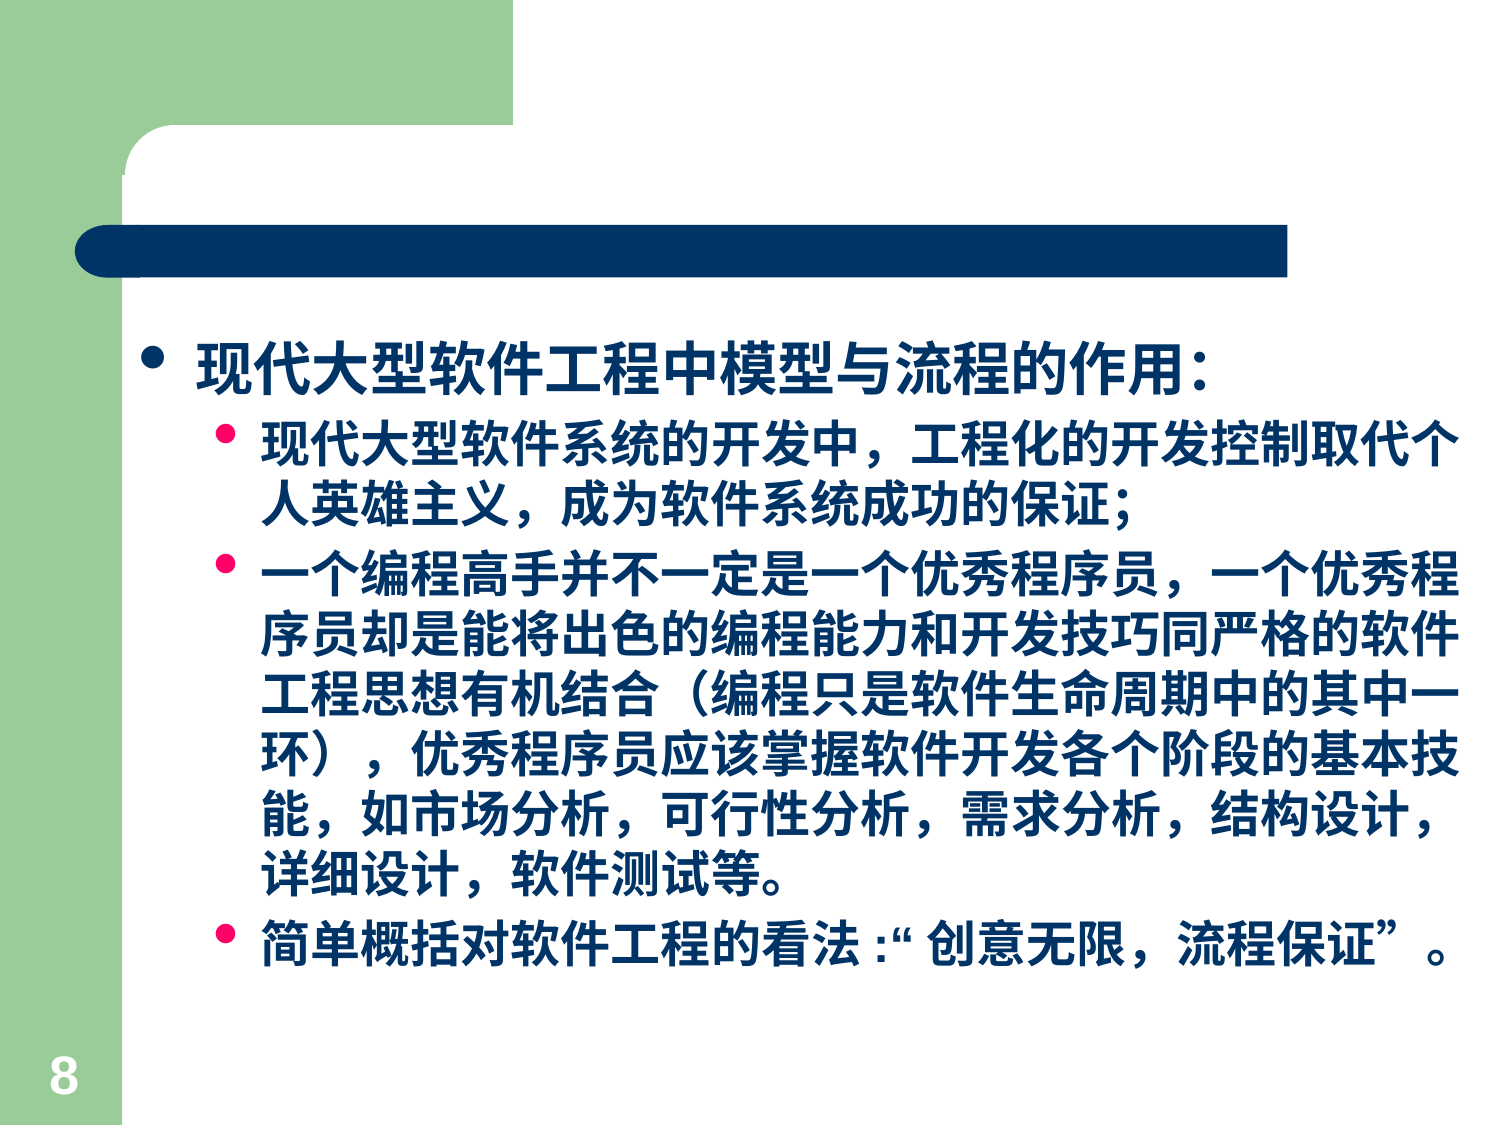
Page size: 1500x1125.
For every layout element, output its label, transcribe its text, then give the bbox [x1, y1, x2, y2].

list 现代大型软件工程中模型与流程的作用： 现代大型软件系统的开发中，工程化的开发控制取代个人英雄主义，成为软件系统成功的保证； 一个编程高手并不一定是一个优秀程序员，一个优秀程序员却是能将出色的编程能力和开发技巧同严格的软件工程思想有机结合（编程只是软件生命周期中的其中一环），优秀程序员应该掌握软件开发各个阶段的基本技能，如市场分析，可行性分析，需求分析，结构设计，详细设计，软件测试等。 简单概括对软件工程的看法:“创意无限，流程保证”。 [123, 324, 1500, 1071]
slide_number 8 [15, 1032, 113, 1113]
